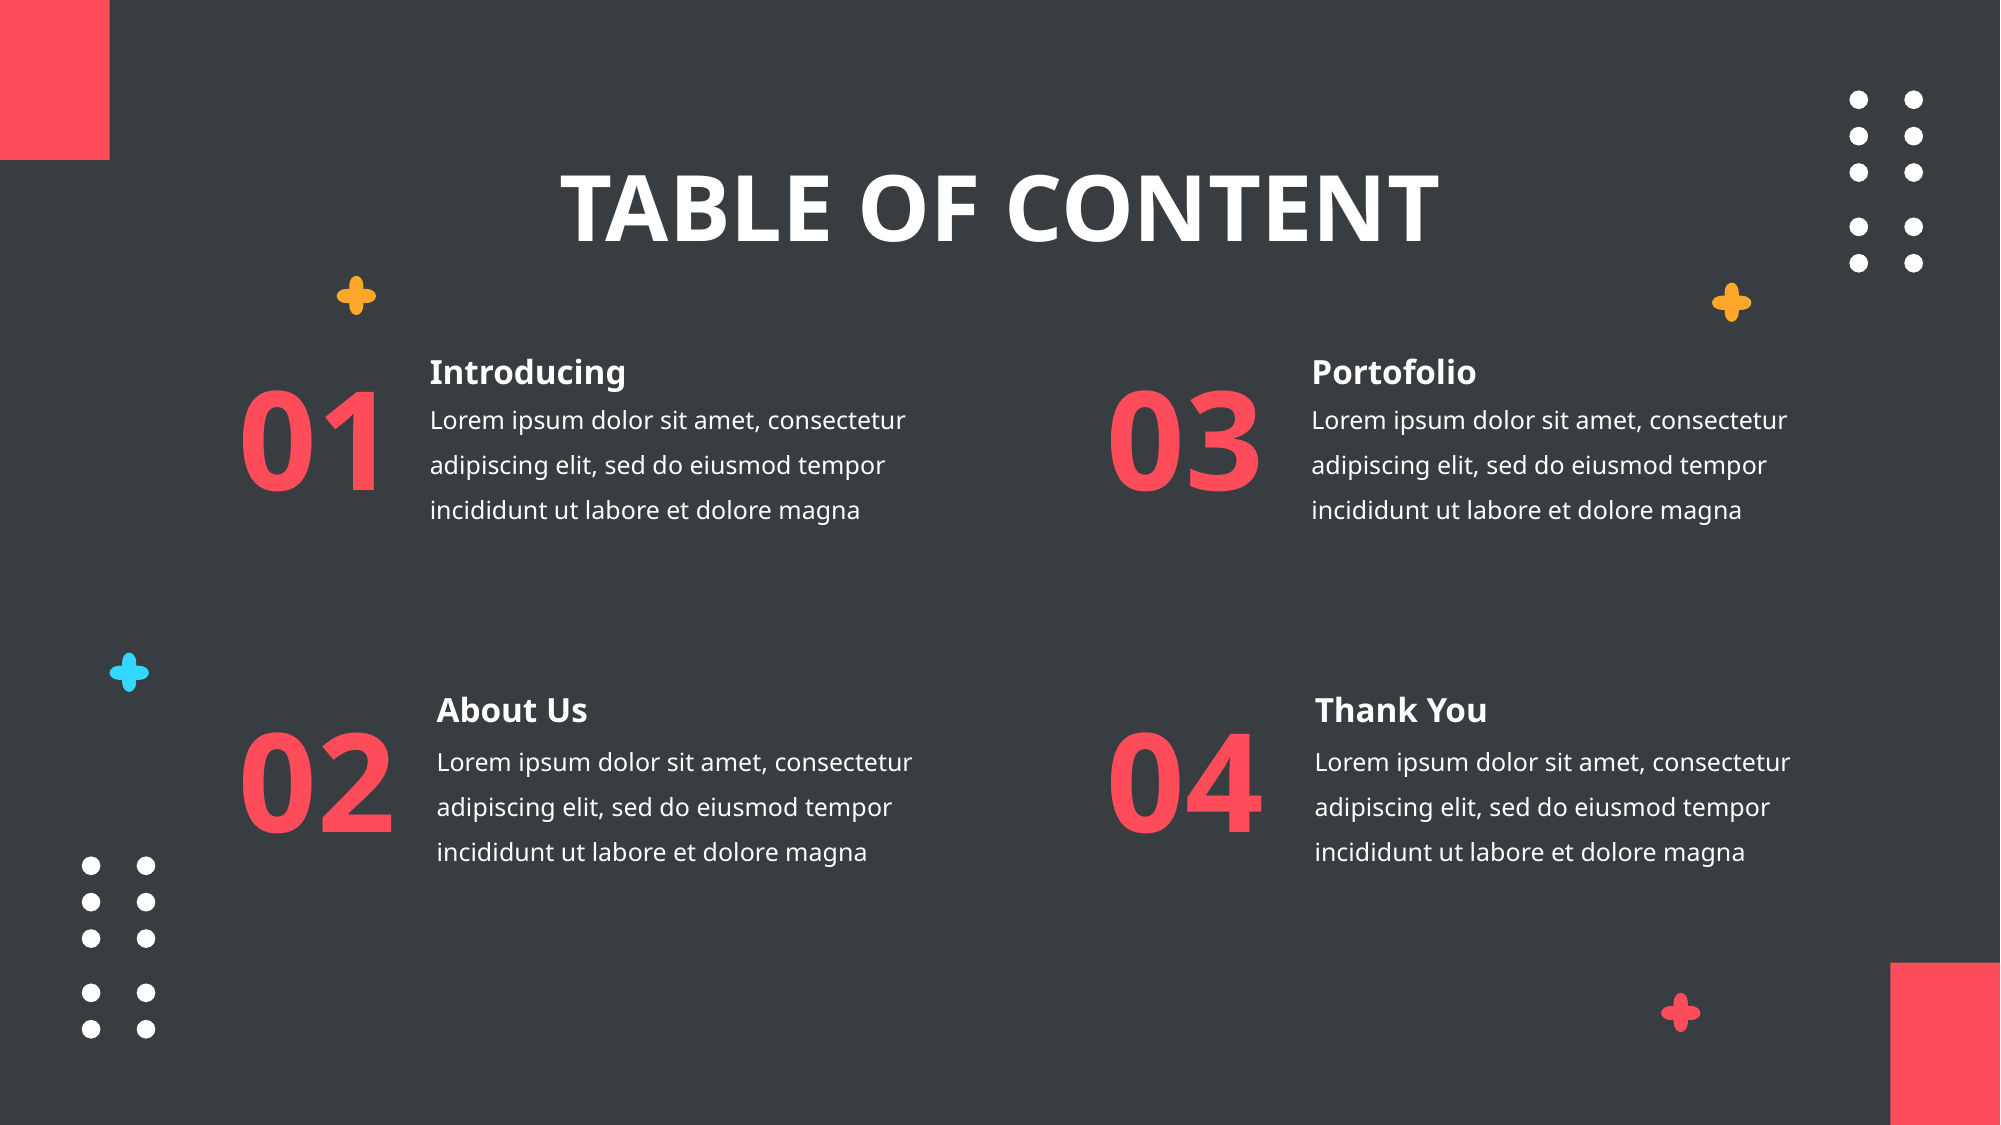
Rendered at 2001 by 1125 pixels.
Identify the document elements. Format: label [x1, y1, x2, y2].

picture [0, 0, 2000, 1125]
text_box [81, 856, 156, 1039]
text_box [1849, 90, 1923, 273]
